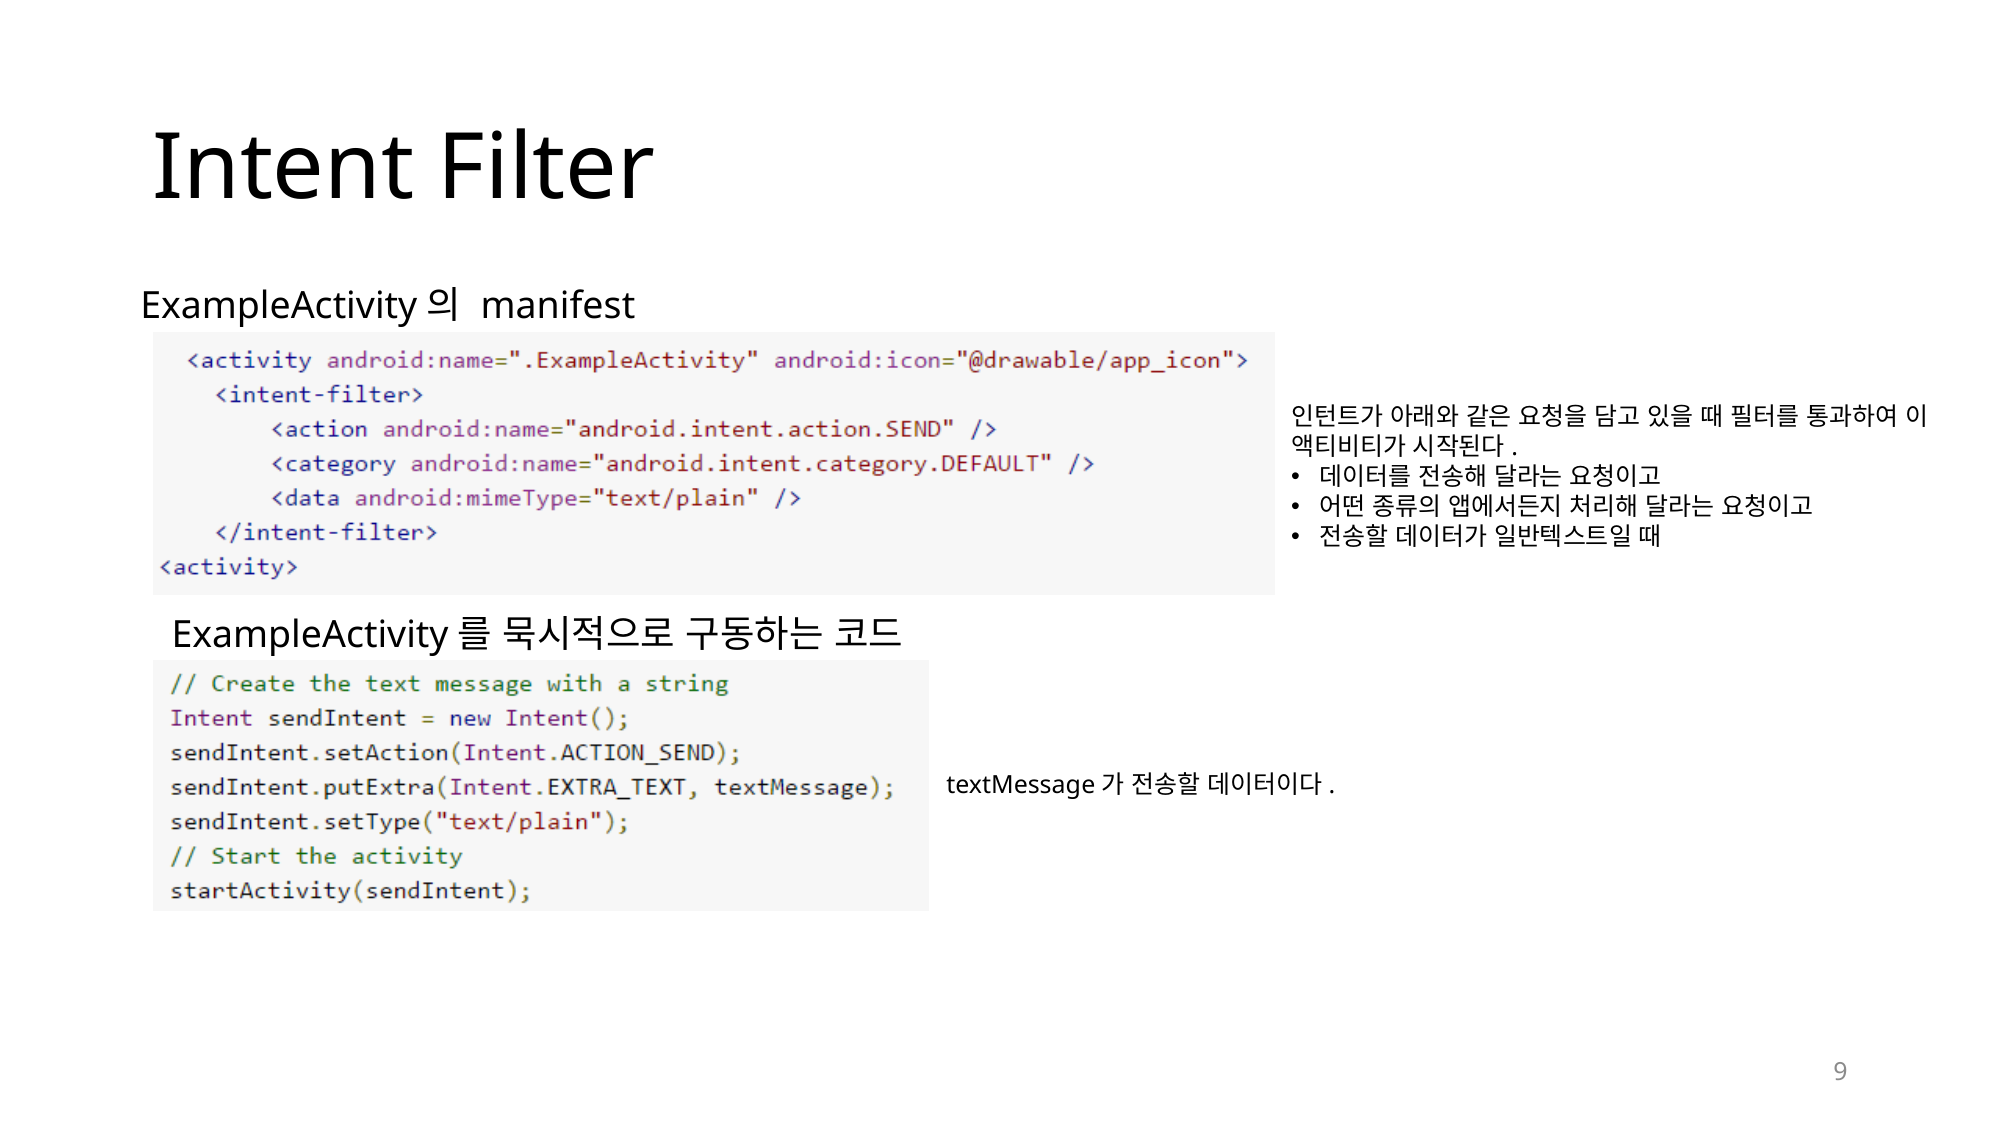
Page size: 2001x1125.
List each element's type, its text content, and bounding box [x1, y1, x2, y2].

text_box ExampleActivity를 묵시적으로 구동하는 코드 [156, 602, 919, 660]
slide_number 9 [1412, 1042, 1863, 1103]
text_box 인턴트가 아래와 같은 요청을 담고 있을 때 필터를 통과하여 이 액티비티가 시작된다. 데이터를 전송해 달라는 요청이고 어떤 종류의 앱에서든지 처리해 달라는 요청이고 전송할 데이터가 일반텍스트일 때 [1276, 393, 1964, 558]
title Intent Filter [137, 59, 1863, 278]
text_box textMessage가 전송할 데이터이다. [931, 761, 1351, 807]
text_box ExampleActivity의 manifest [125, 273, 650, 333]
picture [153, 660, 929, 911]
picture [153, 332, 1275, 595]
